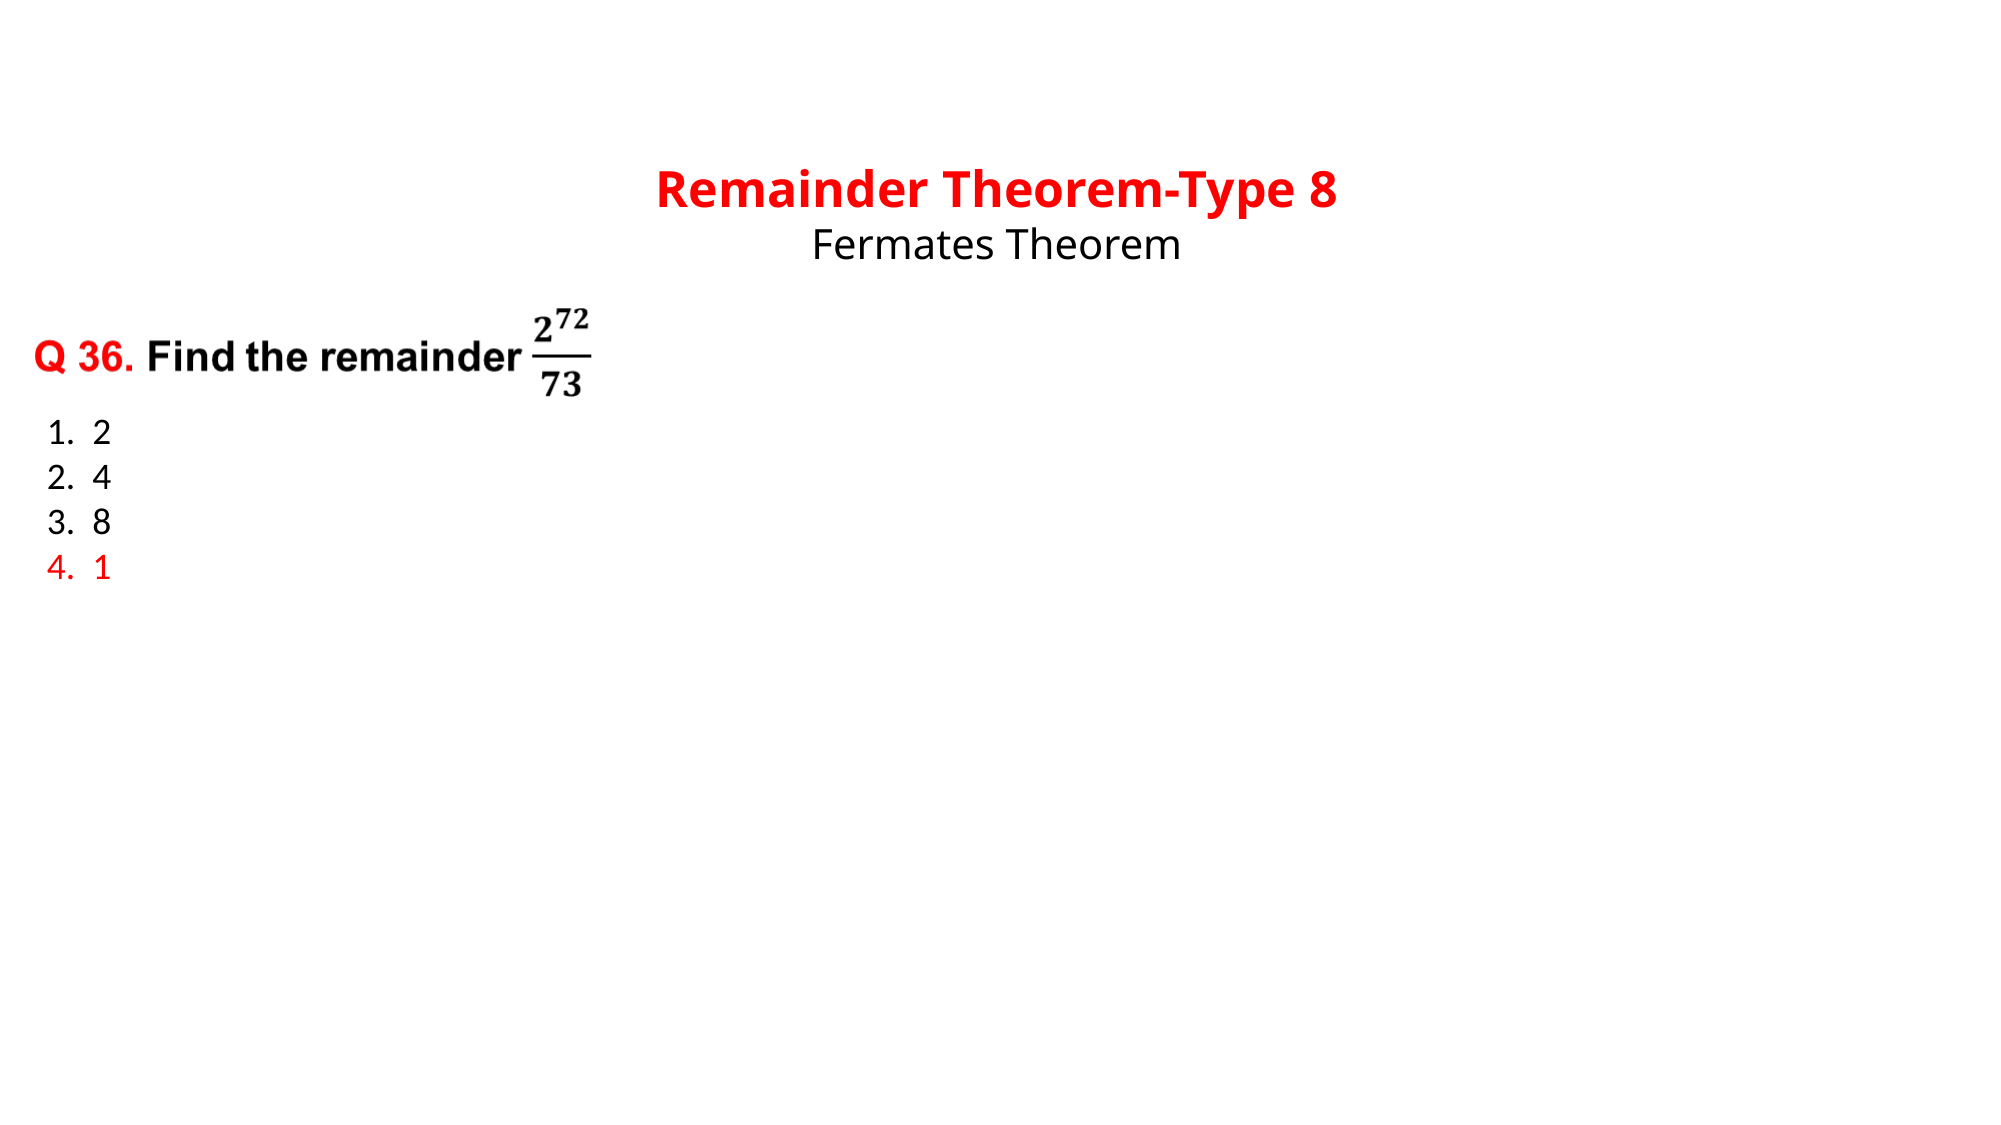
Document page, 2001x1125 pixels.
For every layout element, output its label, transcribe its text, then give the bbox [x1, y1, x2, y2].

text_box Remainder Theorem-Type 8 Fermates Theorem [139, 150, 1855, 276]
text_box [18, 293, 2000, 409]
text_box 1. 2 2. 4 3. 8 4. 1 [31, 399, 1032, 595]
